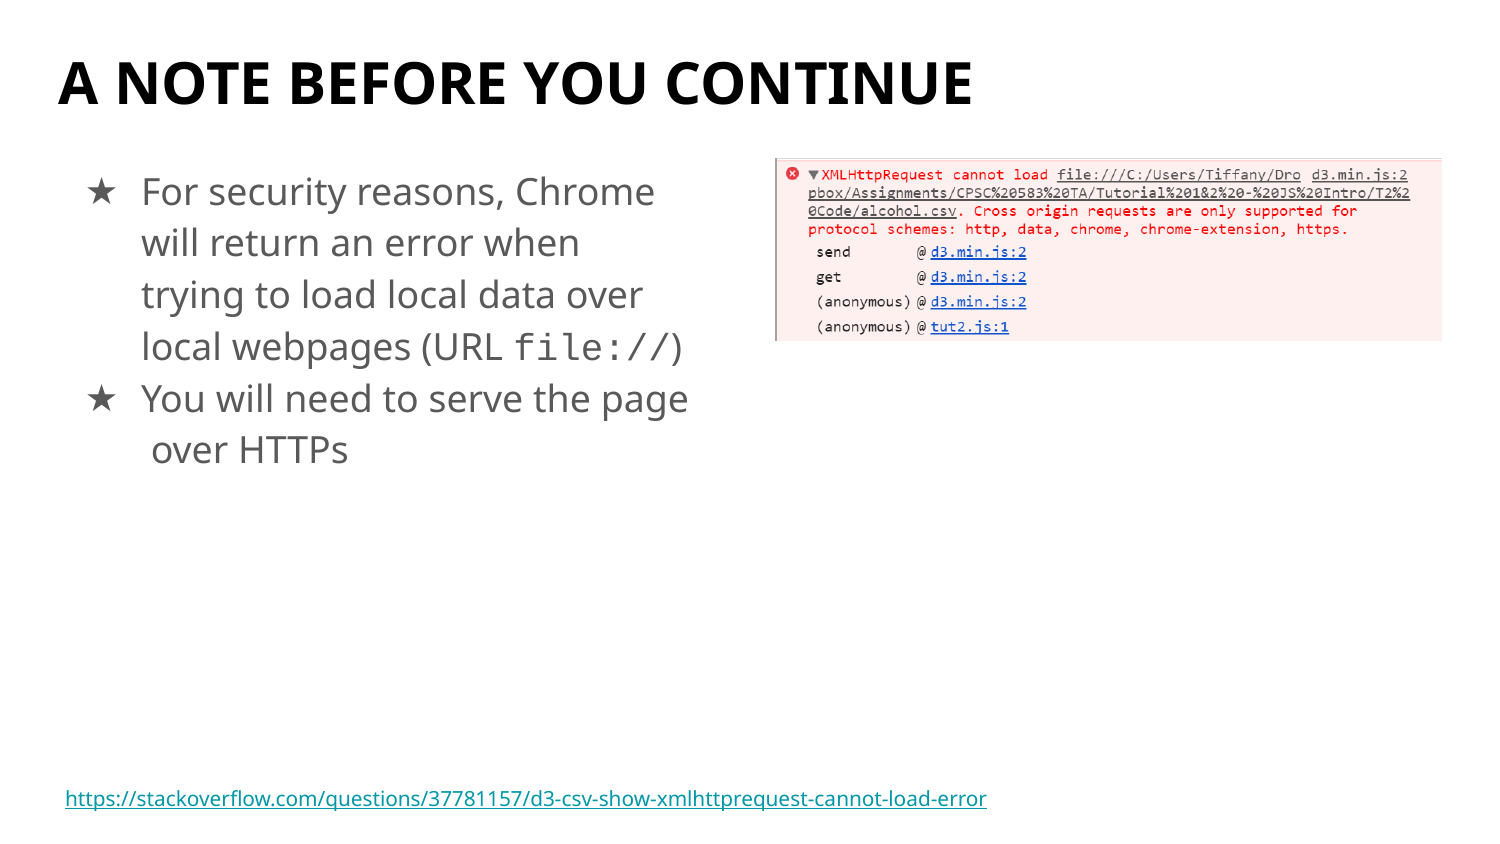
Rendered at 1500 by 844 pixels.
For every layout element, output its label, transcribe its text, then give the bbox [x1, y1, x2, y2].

text_box https://stackoverflow.com/questions/37781157/d3-csv-show-xmlhttprequest-cannot-load-error [50, 766, 1311, 812]
title A NOTE BEFORE YOU CONTINUE [43, 31, 1442, 126]
list For security reasons, Chrome will return an error when trying to load local data over local webpages (URL file://) You will need to serve the page over HTTPs [51, 145, 708, 517]
picture [774, 158, 1442, 342]
